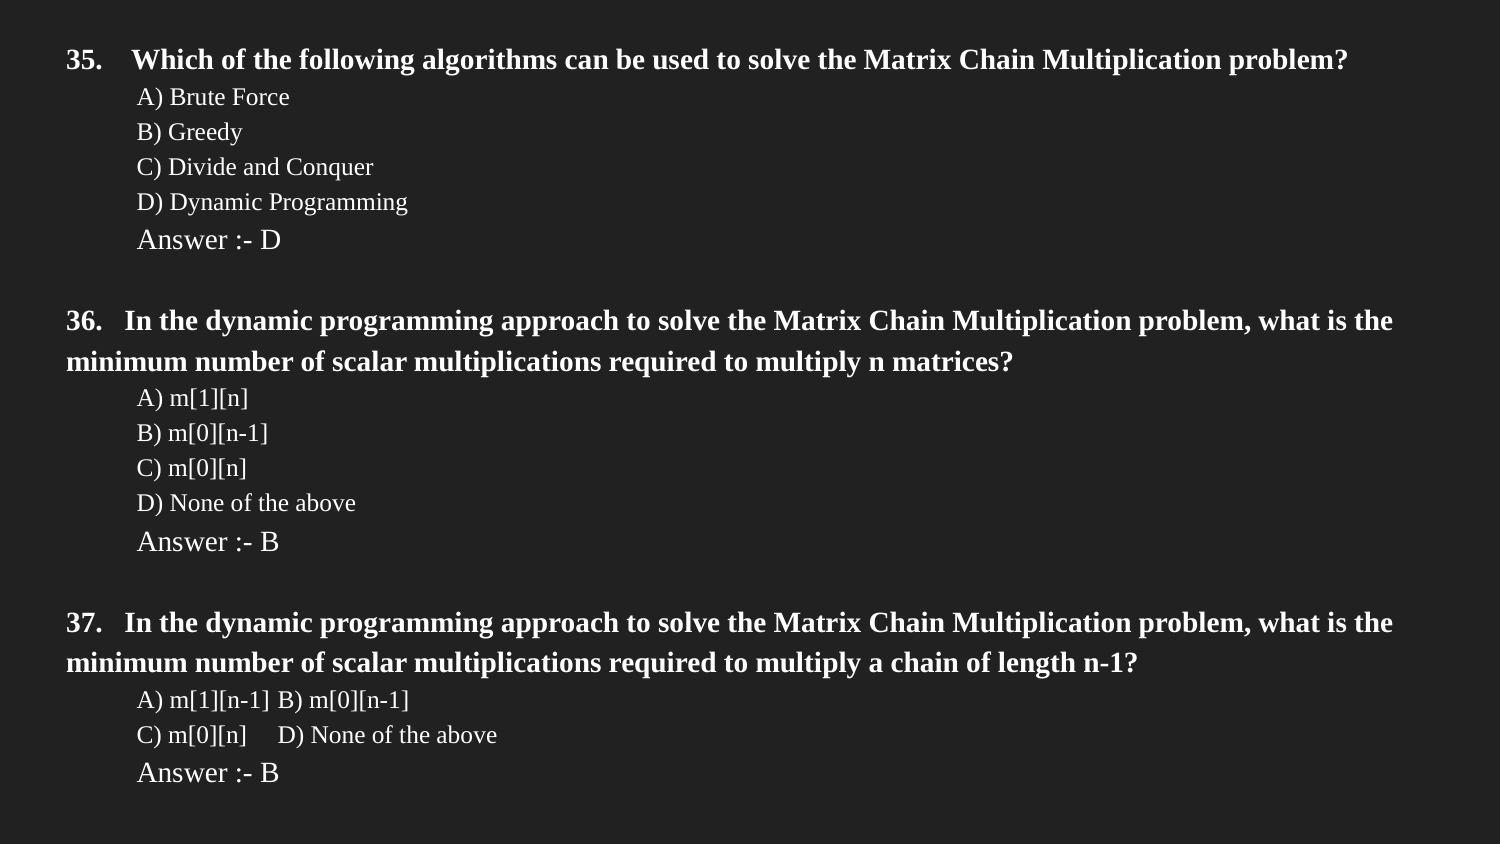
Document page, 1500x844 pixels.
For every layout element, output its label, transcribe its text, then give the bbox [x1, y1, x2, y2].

list 35. Which of the following algorithms can be used to solve the Matrix Chain Multiplication problem? A) Brute Force B) Greedy C) Divide and Conquer D) Dynamic Programming Answer :- D 36. In the dynamic programming approach to solve the Matrix Chain Multiplication problem, what is the minimum number of scalar multiplications required to multiply n matrices? A) m[1][n] B) m[0][n-1] C) m[0][n] D) None of the above Answer :- B 37. In the dynamic programming approach to solve the Matrix Chain Multiplication problem, what is the minimum number of scalar multiplications required to multiply a chain of length n-1? A) m[1][n-1] B) m[0][n-1] C) m[0][n] D) None of the above Answer :- B [51, 20, 1449, 806]
